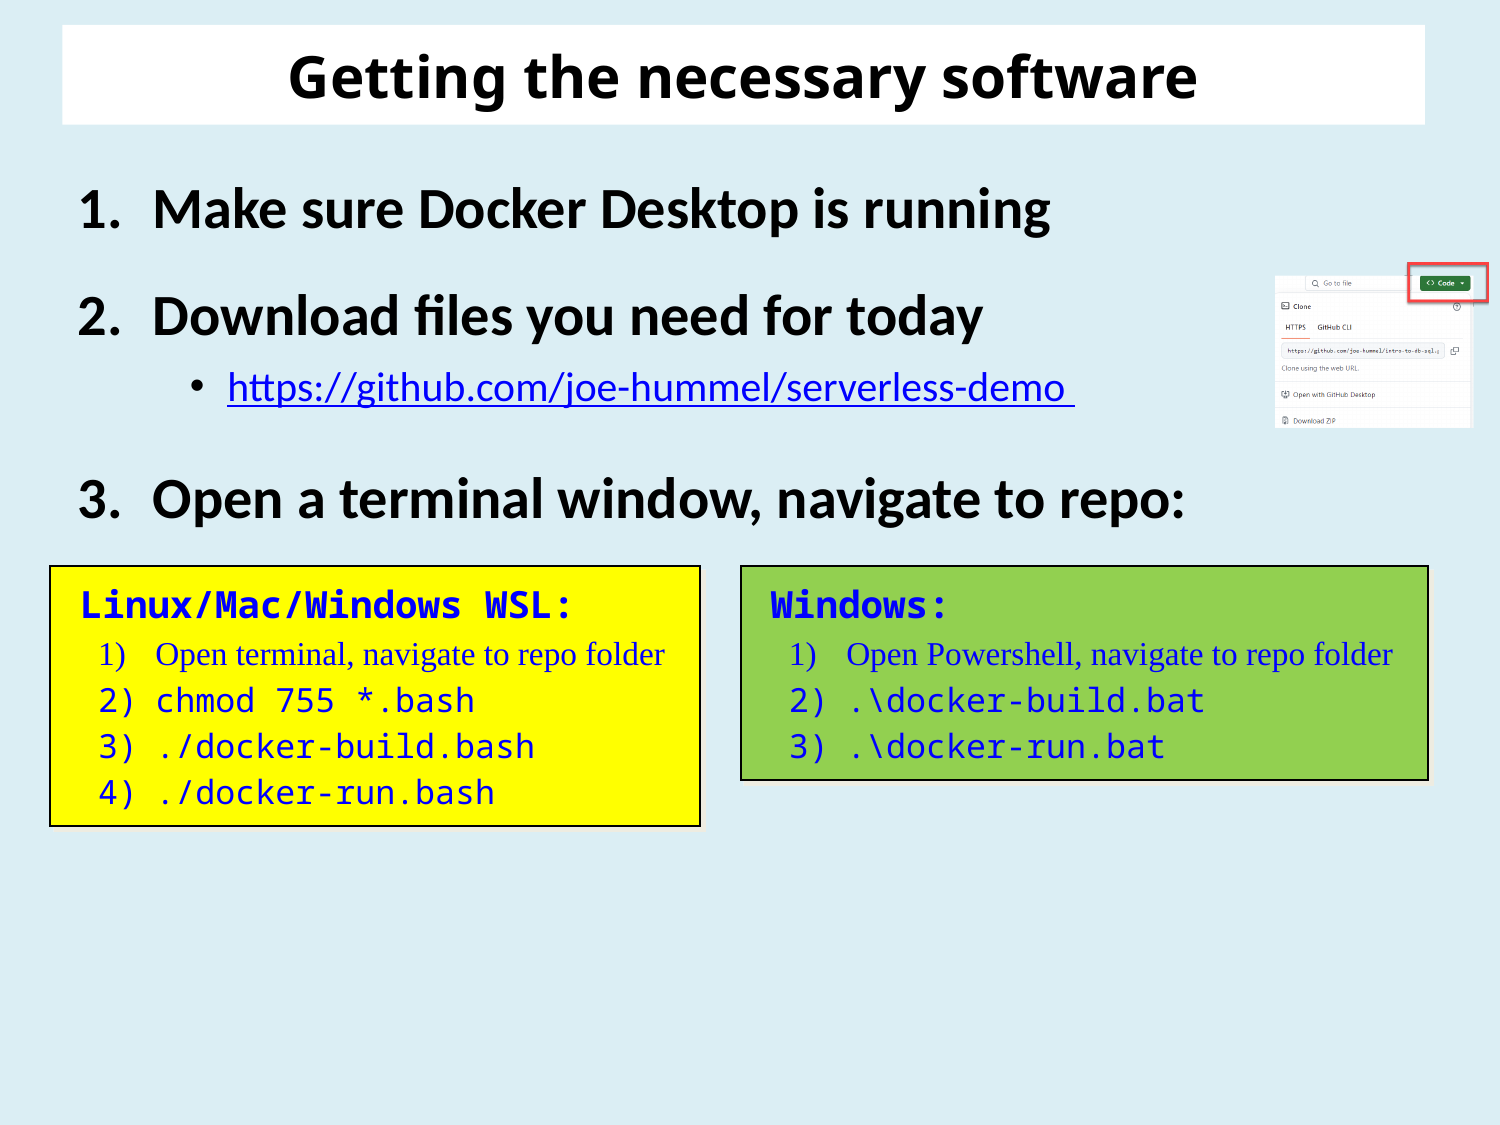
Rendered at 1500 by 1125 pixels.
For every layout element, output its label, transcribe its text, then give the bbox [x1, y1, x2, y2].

list Make sure Docker Desktop is running Download files you need for today https://github.com/joe-hummel/serverless-demo Open a terminal window, navigate to repo: [62, 162, 1413, 588]
text_box Getting the necessary software [62, 24, 1425, 125]
picture [1274, 262, 1489, 428]
text_box Linux/Mac/Windows WSL: Open terminal, navigate to repo folder chmod 755 *.bash ./docker-build.bash ./docker-run.bash [50, 566, 700, 827]
text_box Windows: Open Powershell, navigate to repo folder .\docker-build.bat .\docker-run.bat [740, 566, 1429, 780]
